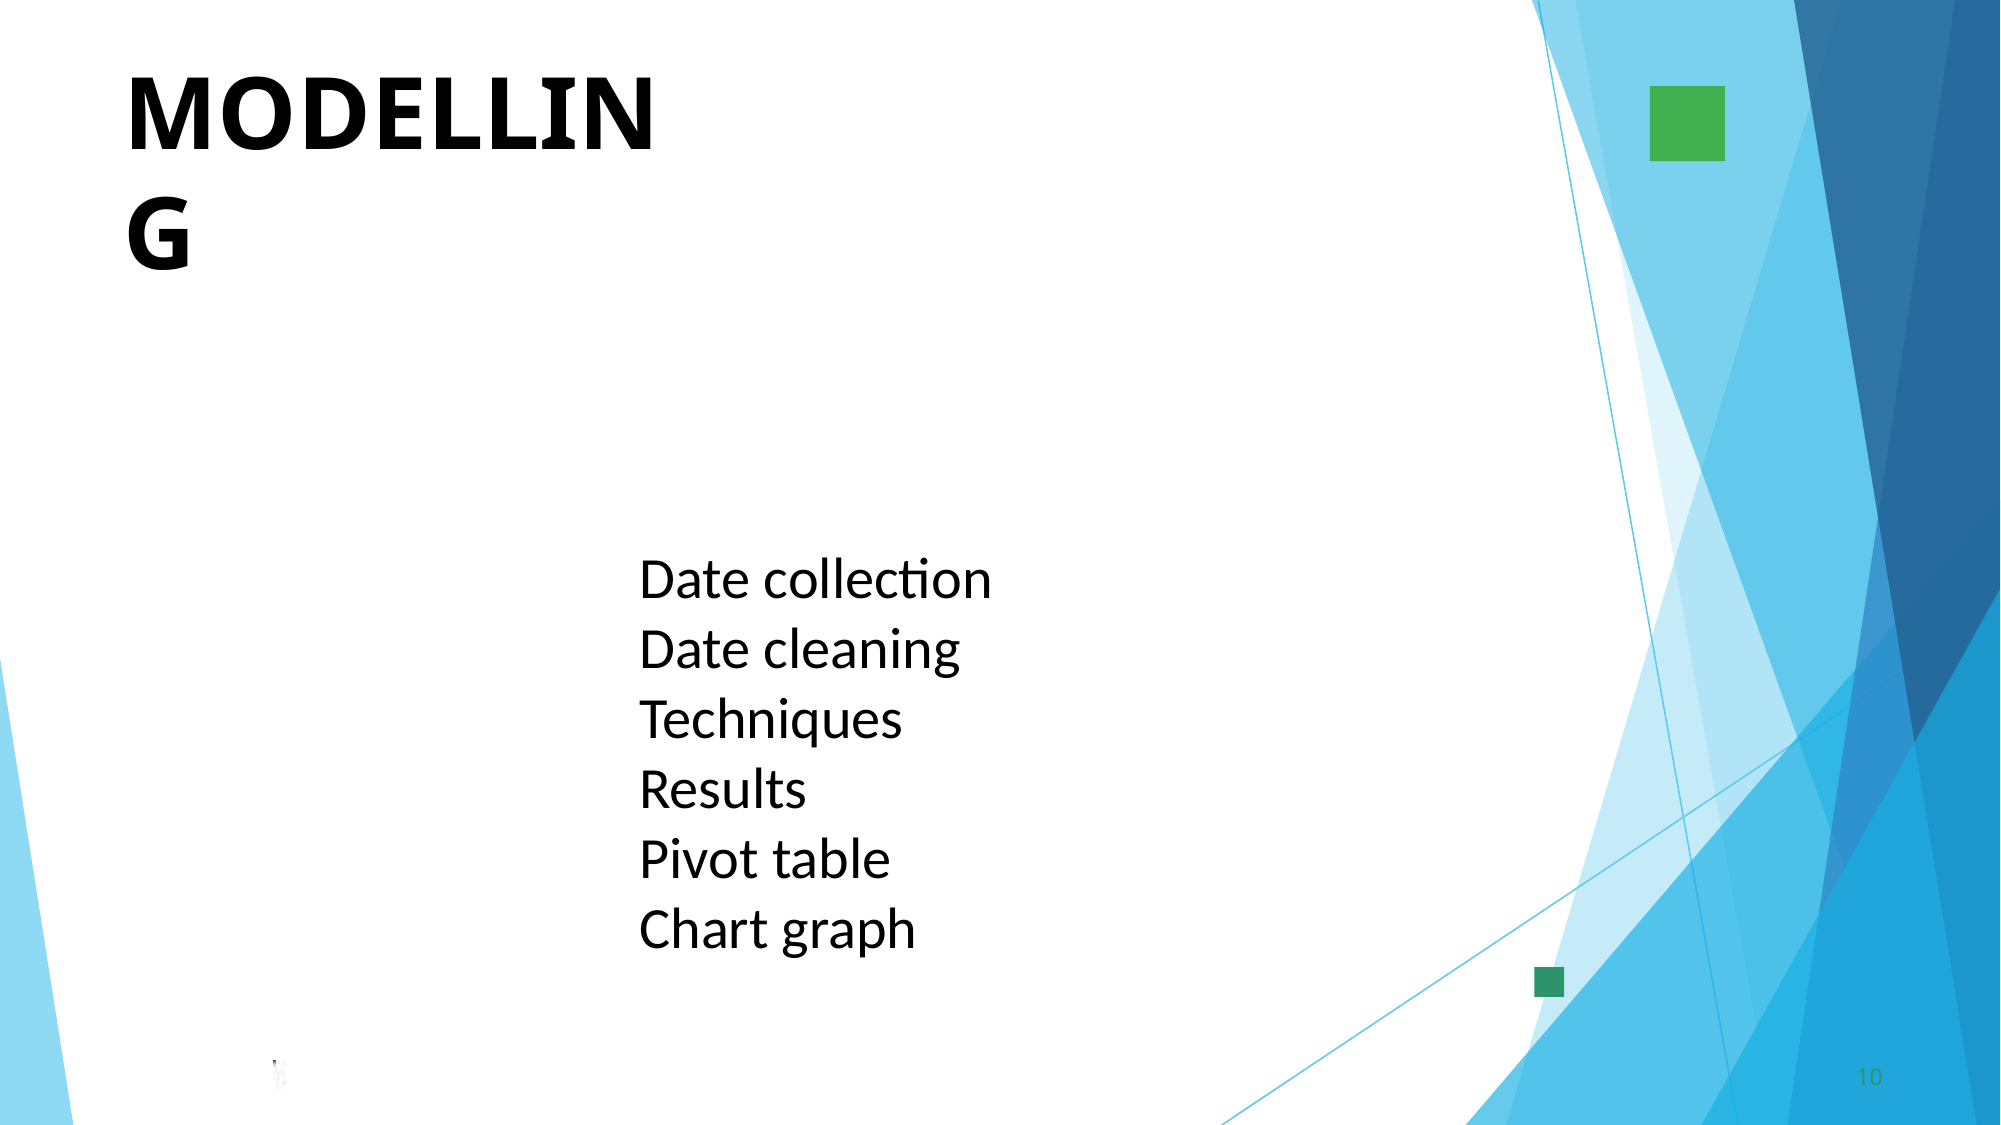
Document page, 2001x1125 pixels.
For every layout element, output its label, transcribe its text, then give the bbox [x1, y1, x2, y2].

text_box Date collection Date cleaning Techniques Results Pivot table Chart graph [624, 533, 1375, 968]
text_box 10 [1849, 1061, 1888, 1095]
text_box [1534, 967, 1565, 997]
picture [273, 1060, 287, 1091]
text_box MODELLING [121, 47, 664, 290]
text_box [1649, 86, 1725, 162]
